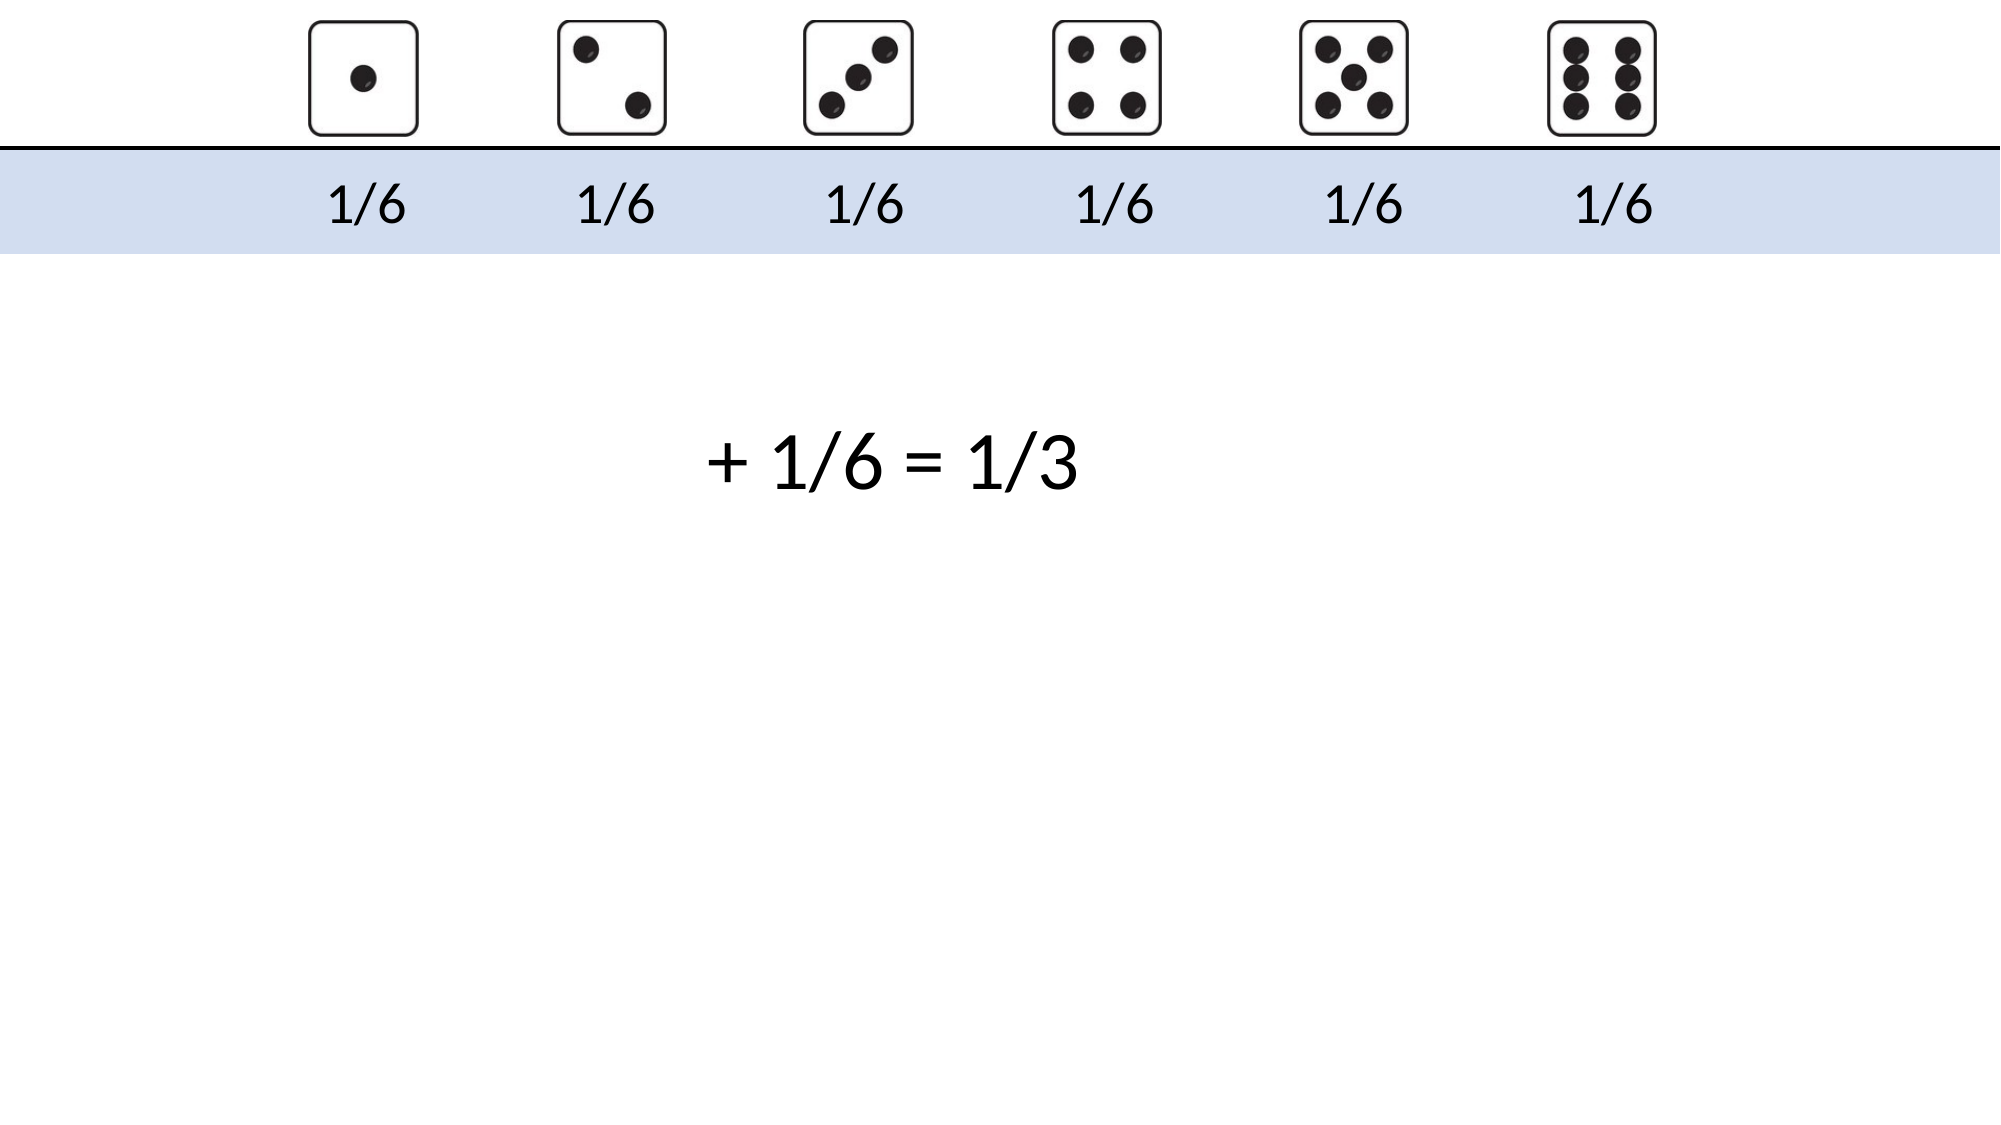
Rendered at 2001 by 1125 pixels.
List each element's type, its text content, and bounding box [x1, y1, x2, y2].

picture [803, 20, 915, 137]
text_box 1/6 [1322, 165, 1405, 236]
text_box 1/6 [1073, 165, 1156, 236]
text_box 1/6 [325, 165, 407, 236]
text_box 1/6 [1572, 165, 1654, 236]
picture [1051, 20, 1162, 137]
text_box 1/6 [574, 165, 657, 236]
picture [308, 20, 420, 137]
picture [556, 20, 667, 137]
picture [1298, 20, 1409, 137]
picture [1545, 20, 1657, 137]
text_box 1/6 [823, 165, 906, 236]
text_box [0, 150, 2000, 255]
